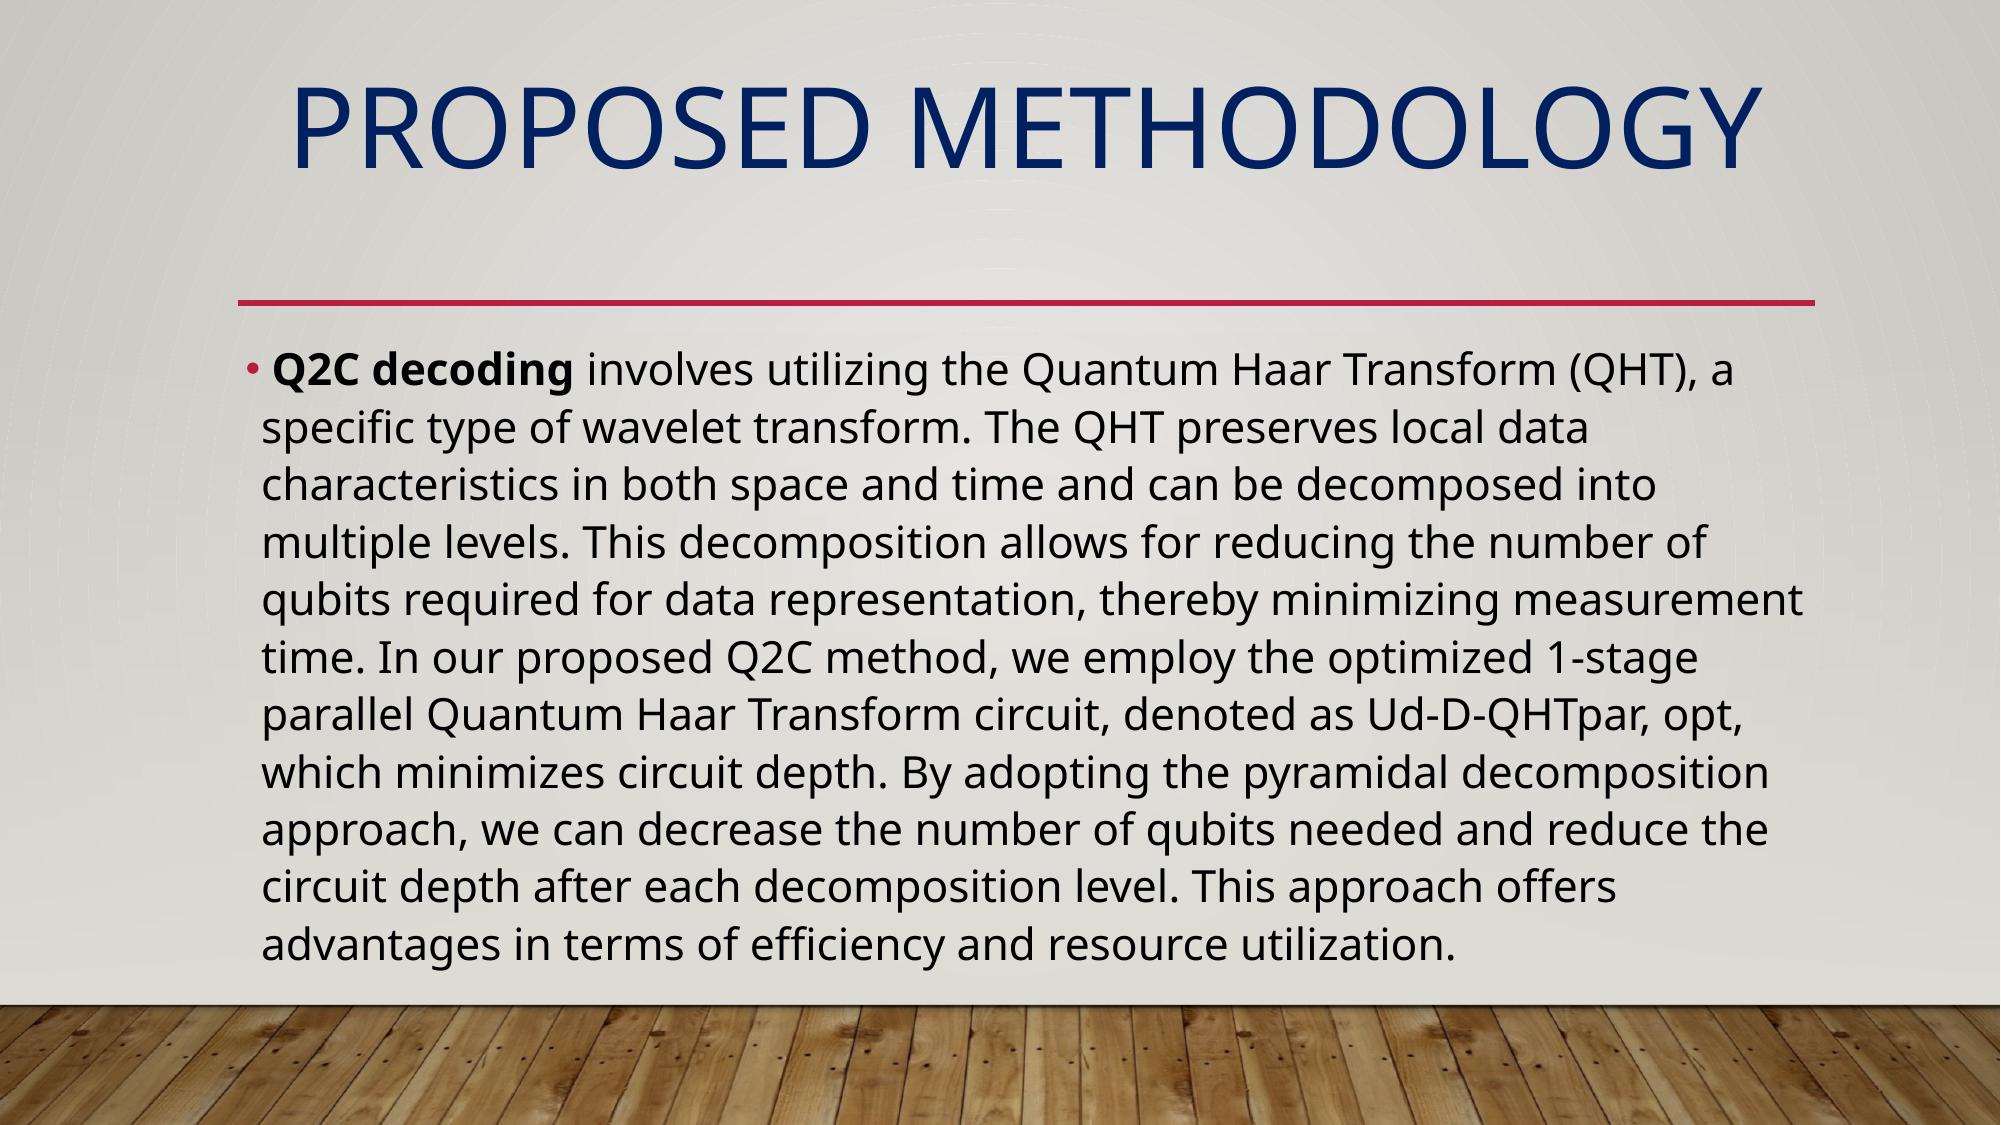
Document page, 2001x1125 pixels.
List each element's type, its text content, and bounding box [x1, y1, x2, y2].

title Proposed methodology [237, 63, 1814, 305]
picture [0, 1005, 2000, 1125]
list Q2C decoding involves utilizing the Quantum Haar Transform (QHT), a specific type of wavelet transform. The QHT preserves local data characteristics in both space and time and can be decomposed into multiple levels. This decomposition allows for reducing the number of qubits required for data representation, thereby minimizing measurement time. In our proposed Q2C method, we employ the optimized 1-stage parallel Quantum Haar Transform circuit, denoted as Ud-D-QHTpar, opt, which minimizes circuit depth. By adopting the pyramidal decomposition approach, we can decrease the number of qubits needed and reduce the circuit depth after each decomposition level. This approach offers advantages in terms of efficiency and resource utilization. [237, 329, 1814, 982]
